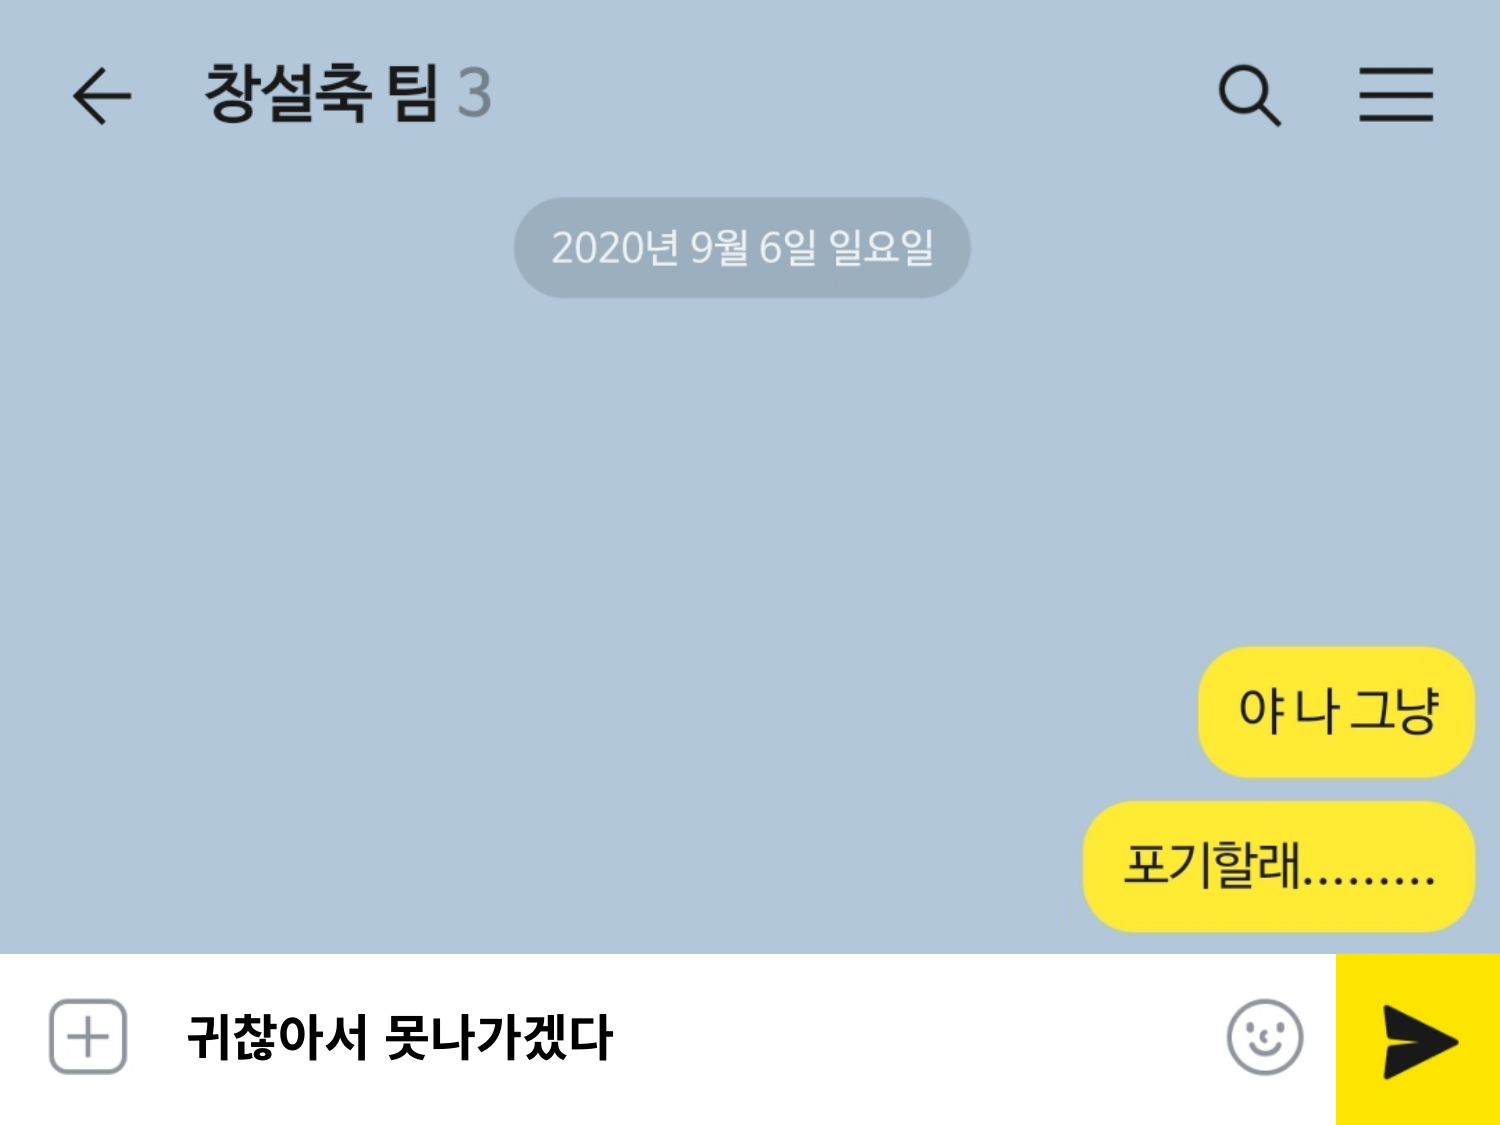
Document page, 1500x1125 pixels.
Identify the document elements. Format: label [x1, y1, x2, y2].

picture [0, 953, 1500, 1125]
picture [0, 629, 1500, 950]
picture [0, 0, 1500, 318]
